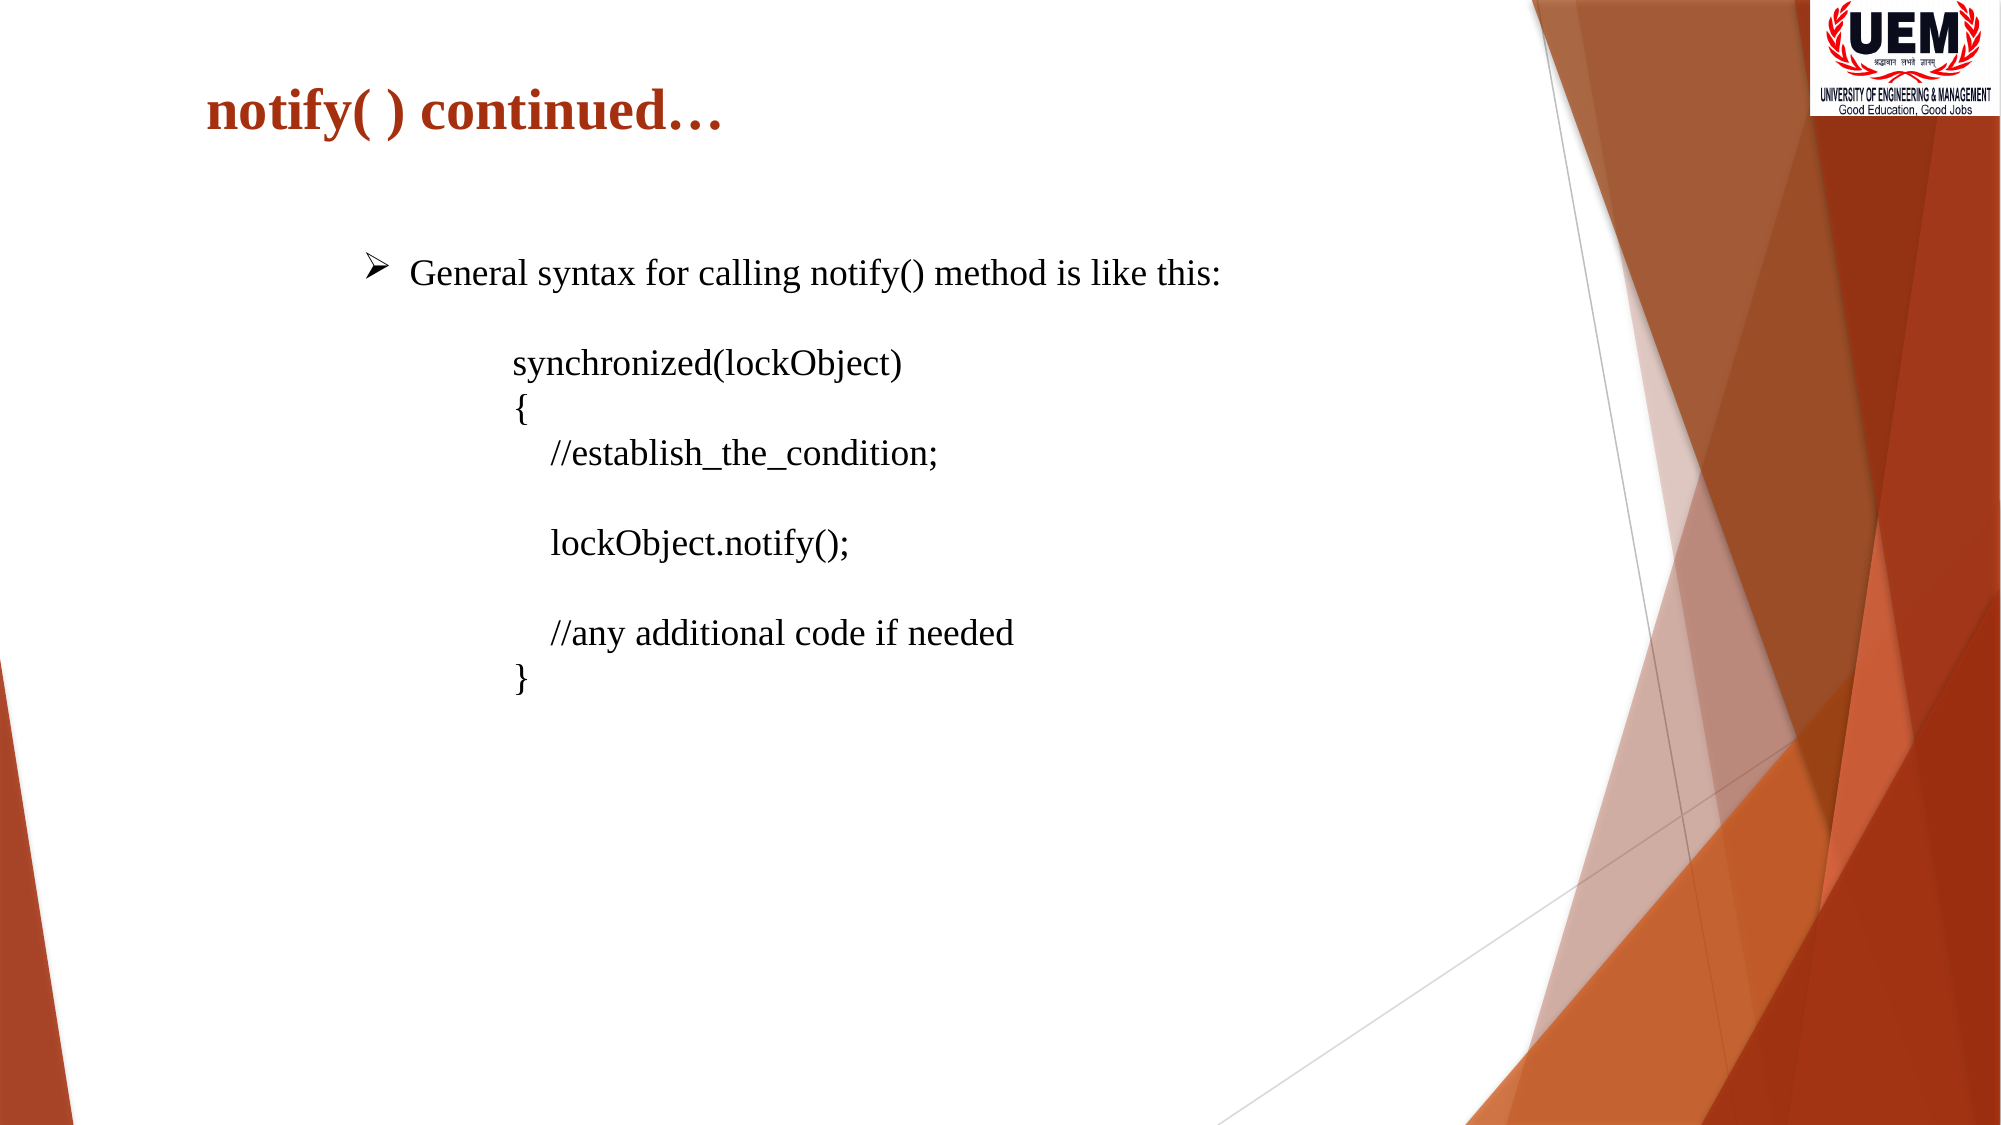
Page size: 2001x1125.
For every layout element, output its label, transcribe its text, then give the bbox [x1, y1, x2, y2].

title notify( ) continued… [191, 63, 762, 158]
picture [1809, 0, 2000, 117]
text_box General syntax for calling notify() method is like this: synchronized(lockObject) { //establish_the_condition; lockObject.notify(); //any additional code if needed } [347, 195, 1311, 796]
